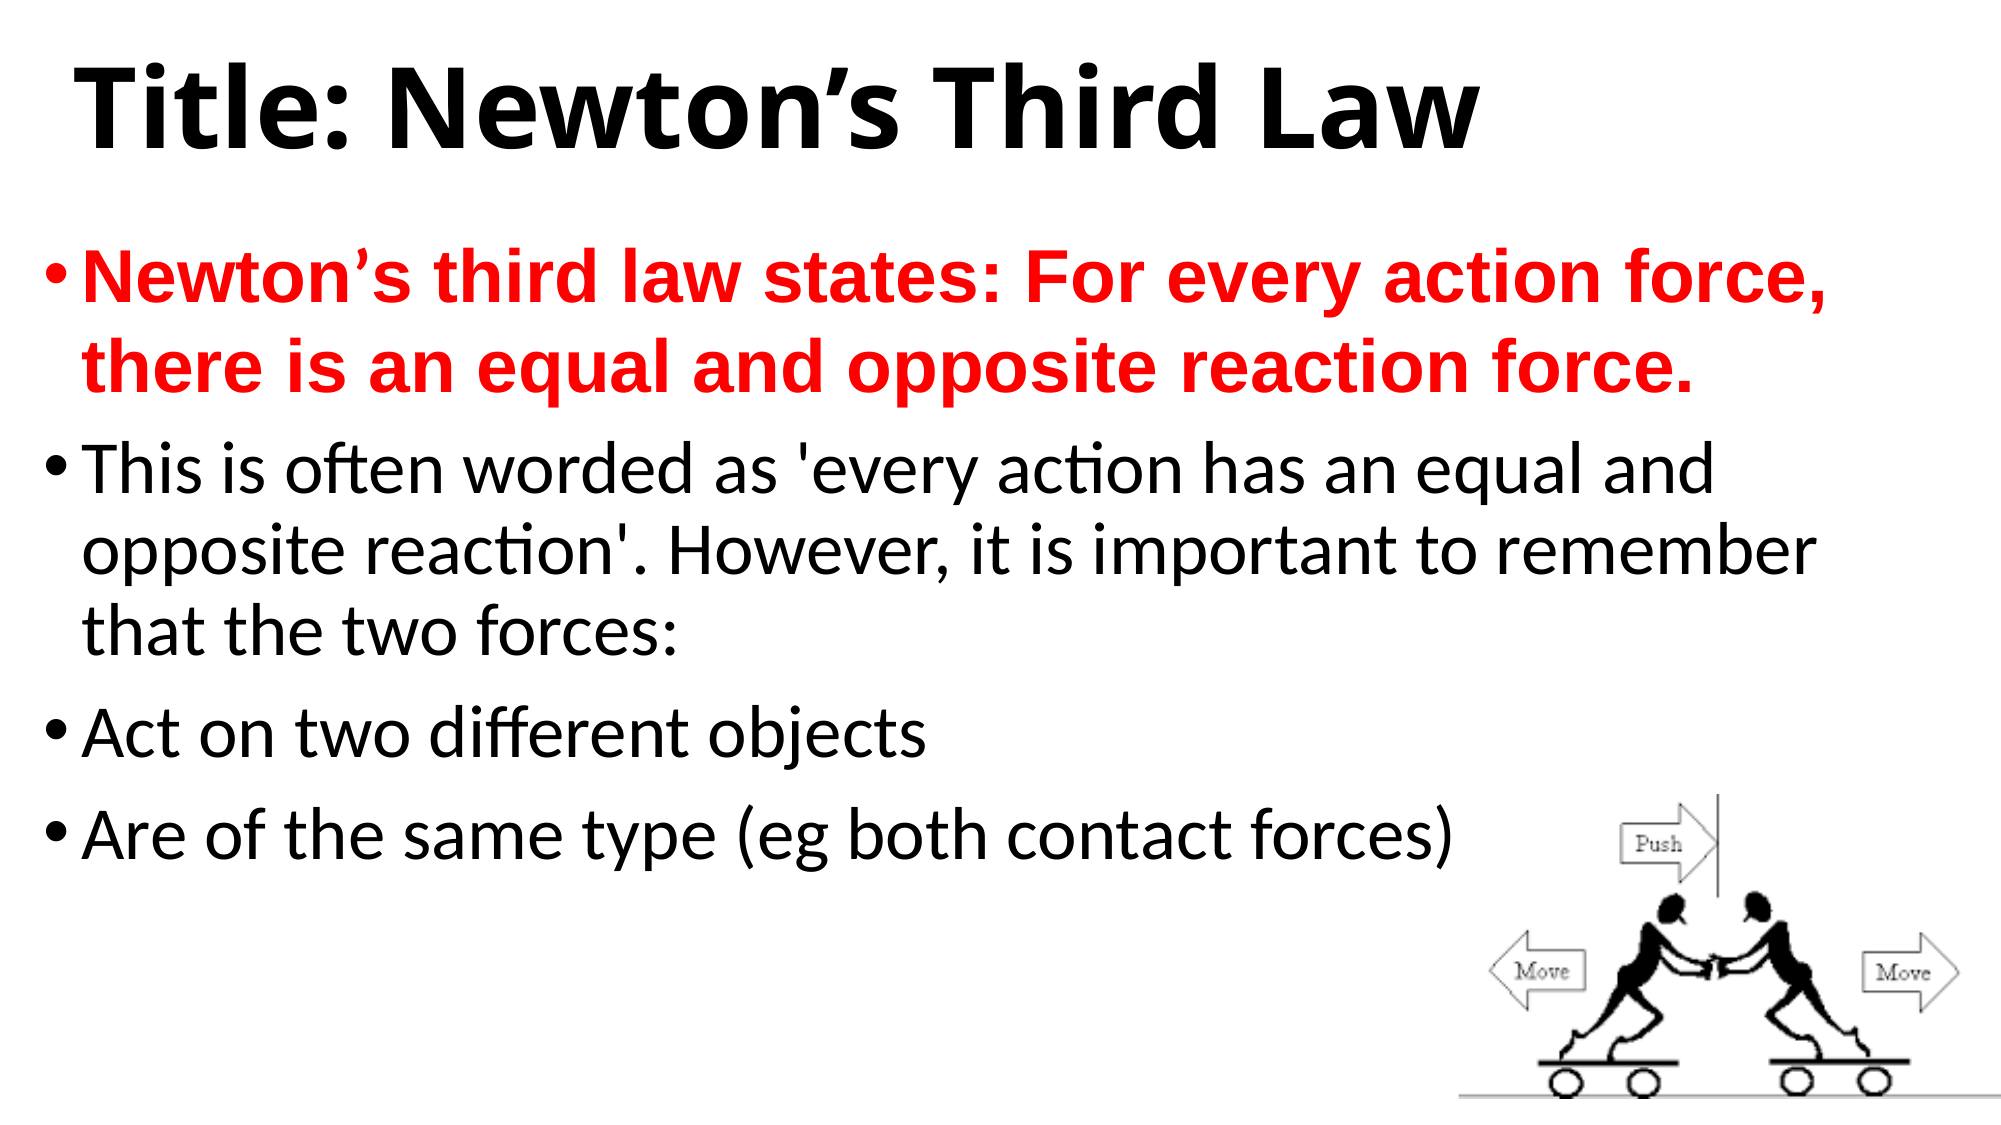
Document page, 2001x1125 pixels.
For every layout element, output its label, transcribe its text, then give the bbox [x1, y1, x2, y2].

list Newton’s third law states: For every action force, there is an equal and opposite reaction force. This is often worded as 'every action has an equal and opposite reaction'. However, it is important to remember that the two forces: Act on two different objects Are of the same type (eg both contact forces) [28, 220, 1943, 1042]
picture [1458, 794, 2001, 1099]
title Title: Newton’s Third Law [57, 3, 1783, 220]
